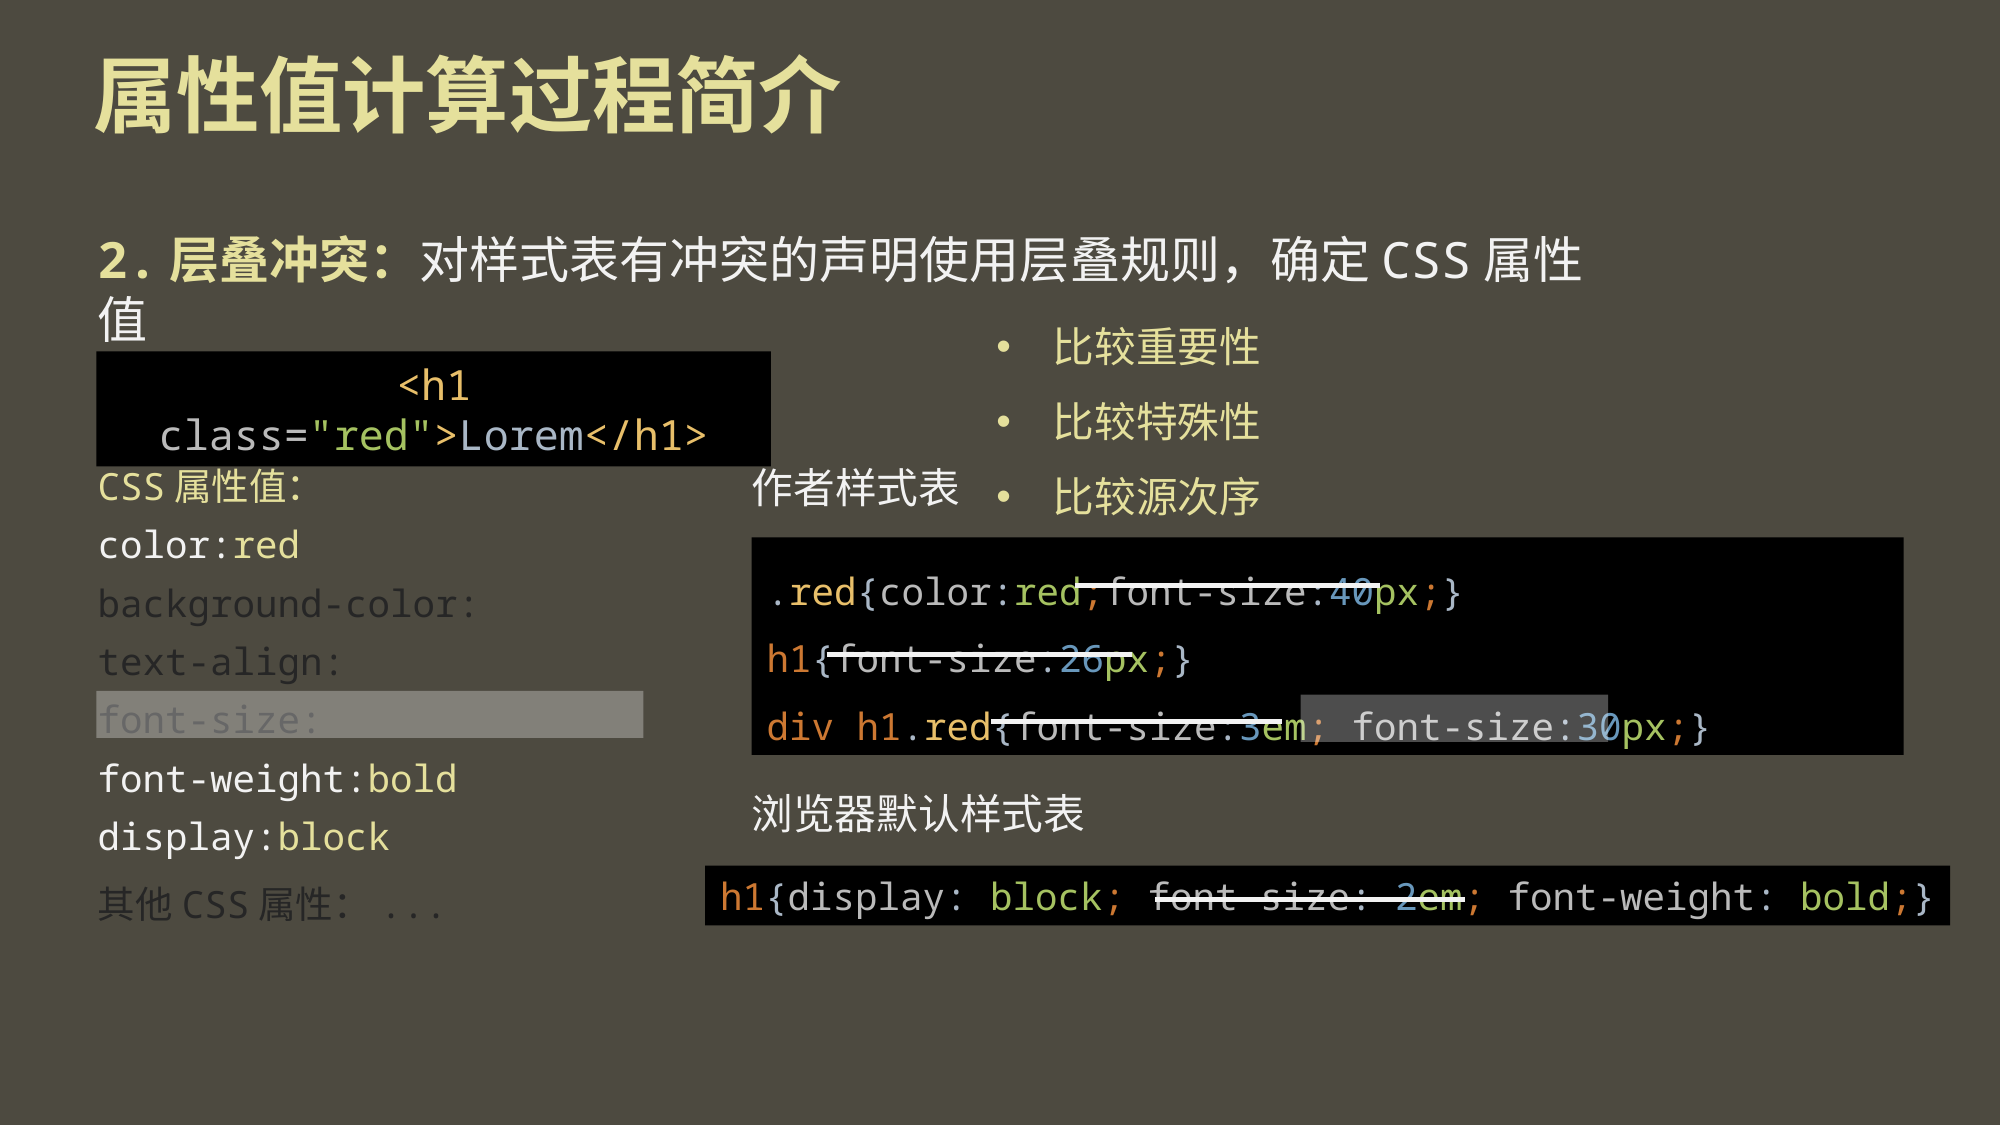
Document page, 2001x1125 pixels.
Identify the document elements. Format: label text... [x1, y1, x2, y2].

text_box 比较重要性 比较特殊性 比较源次序 [981, 288, 1350, 454]
text_box [95, 690, 644, 739]
text_box 2.层叠冲突：对样式表有冲突的声明使用层叠规则，确定CSS属性值 [82, 221, 1618, 357]
text_box <h1 class="red">Lorem</h1> [96, 357, 771, 467]
text_box CSS属性值： color:red background-color: text-align: font-size: font-weight:bold display:block 其他CSS属性：... [83, 441, 581, 934]
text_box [736, 454, 1904, 926]
title 属性值计算过程简介 [78, 38, 2000, 162]
